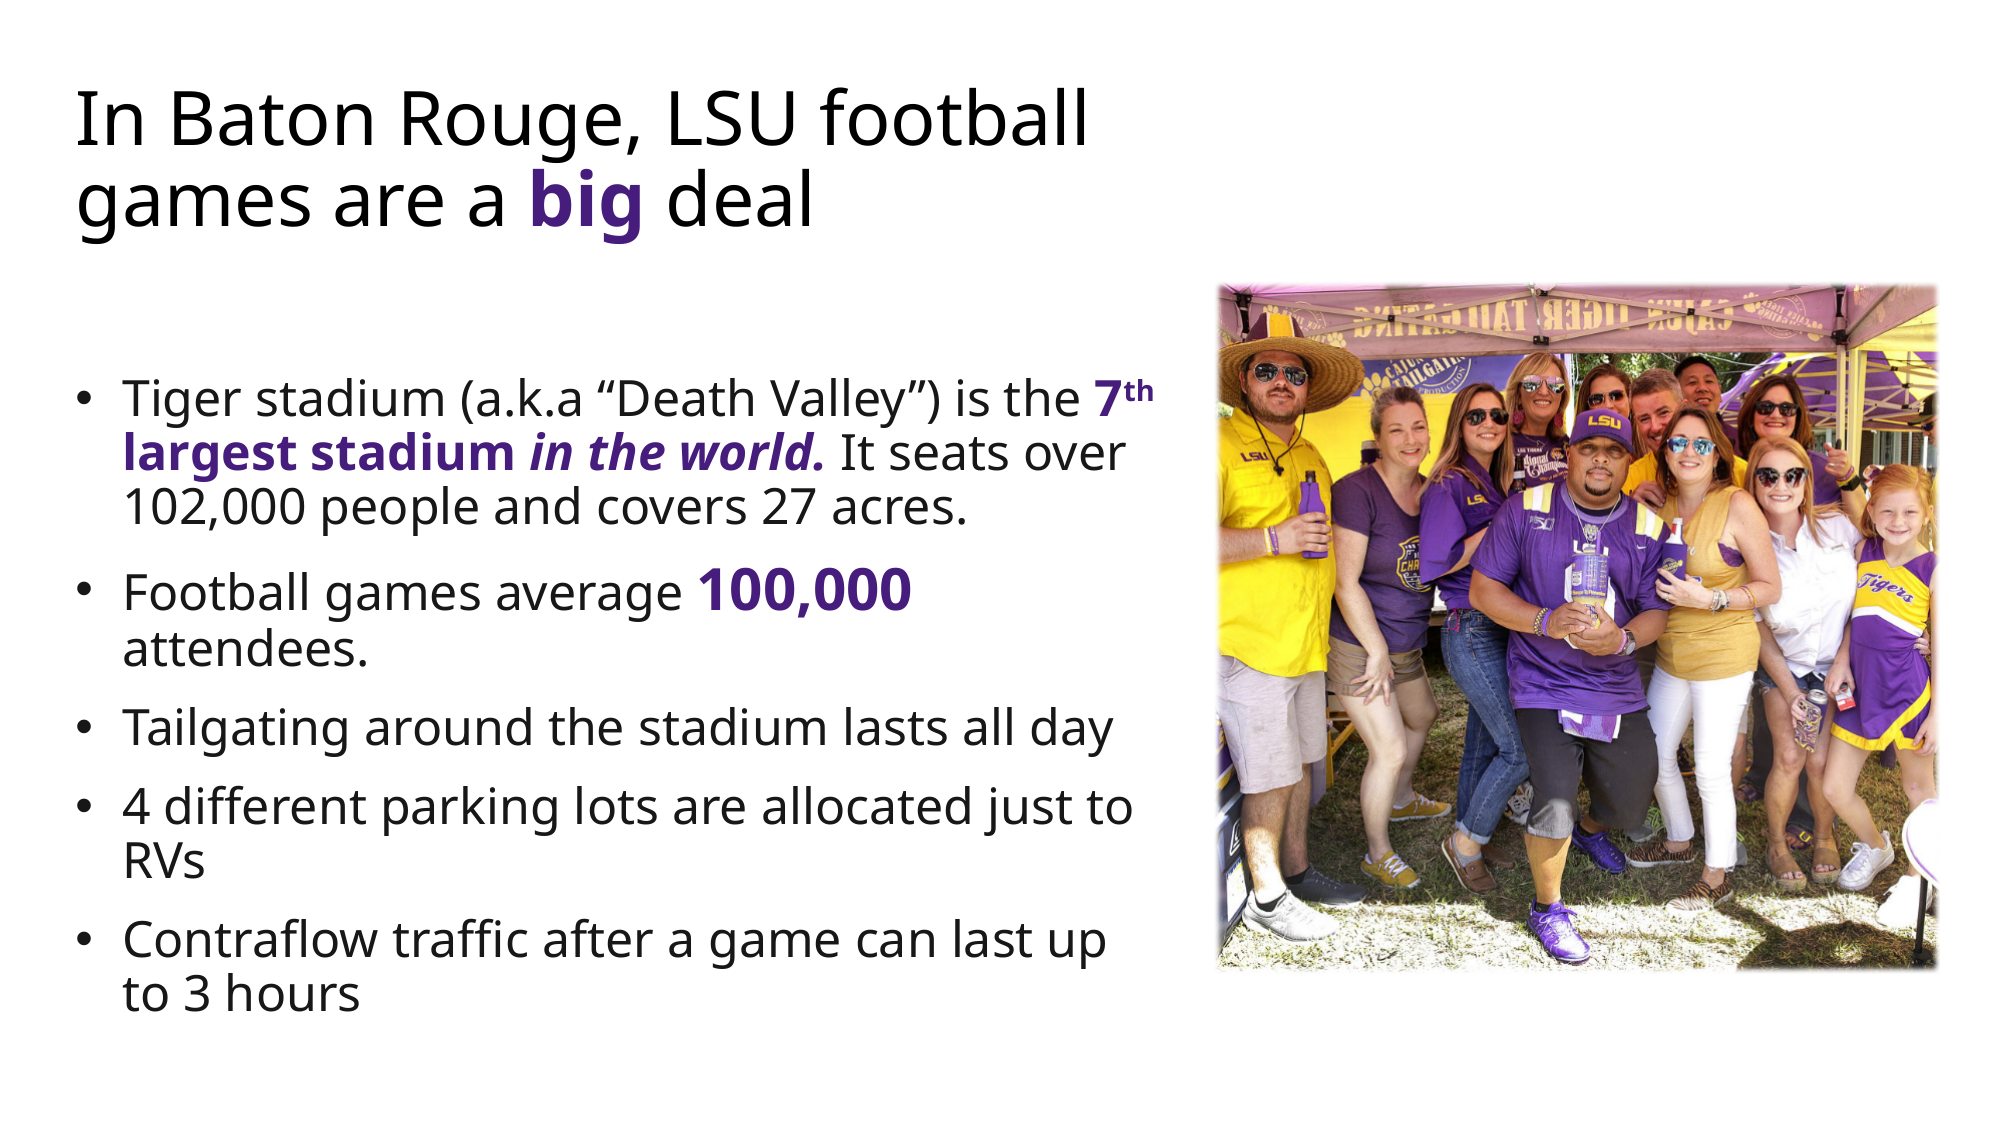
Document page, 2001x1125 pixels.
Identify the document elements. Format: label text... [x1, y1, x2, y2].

text_box Tiger stadium (a.k.a “Death Valley”) is the 7th largest stadium in the world. It seats over 102,000 people and covers 27 acres. Football games average 100,000 attendees. Tailgating around the stadium lasts all day 4 different parking lots are allocated just to RVs Contraflow traffic after a game can last up to 3 hours [60, 366, 1172, 1030]
picture [1213, 281, 1940, 975]
title In Baton Rouge, LSU football games are a big deal [60, 61, 1116, 263]
